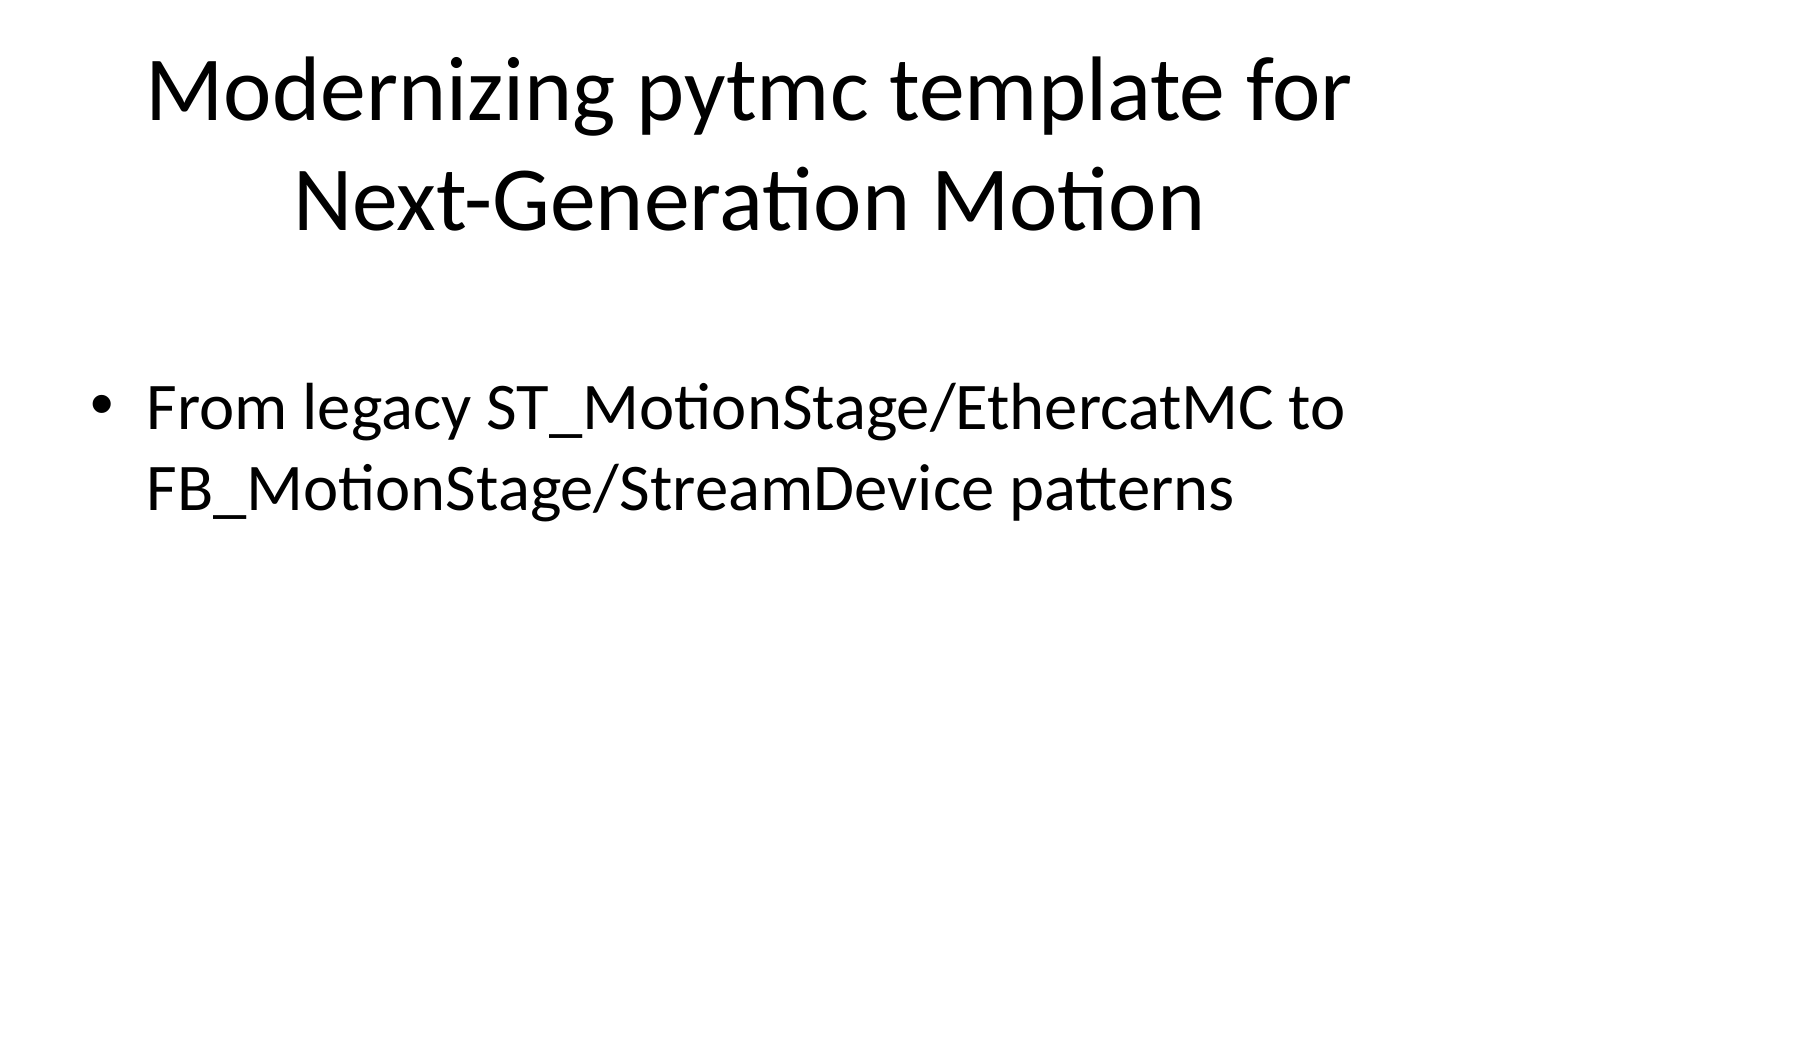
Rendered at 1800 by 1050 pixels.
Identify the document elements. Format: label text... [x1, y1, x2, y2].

title Modernizing pytmc template for Next-Generation Motion [75, 45, 1425, 233]
list From legacy ST_MotionStage/EthercatMC to FB_MotionStage/StreamDevice patterns [75, 262, 1425, 1005]
